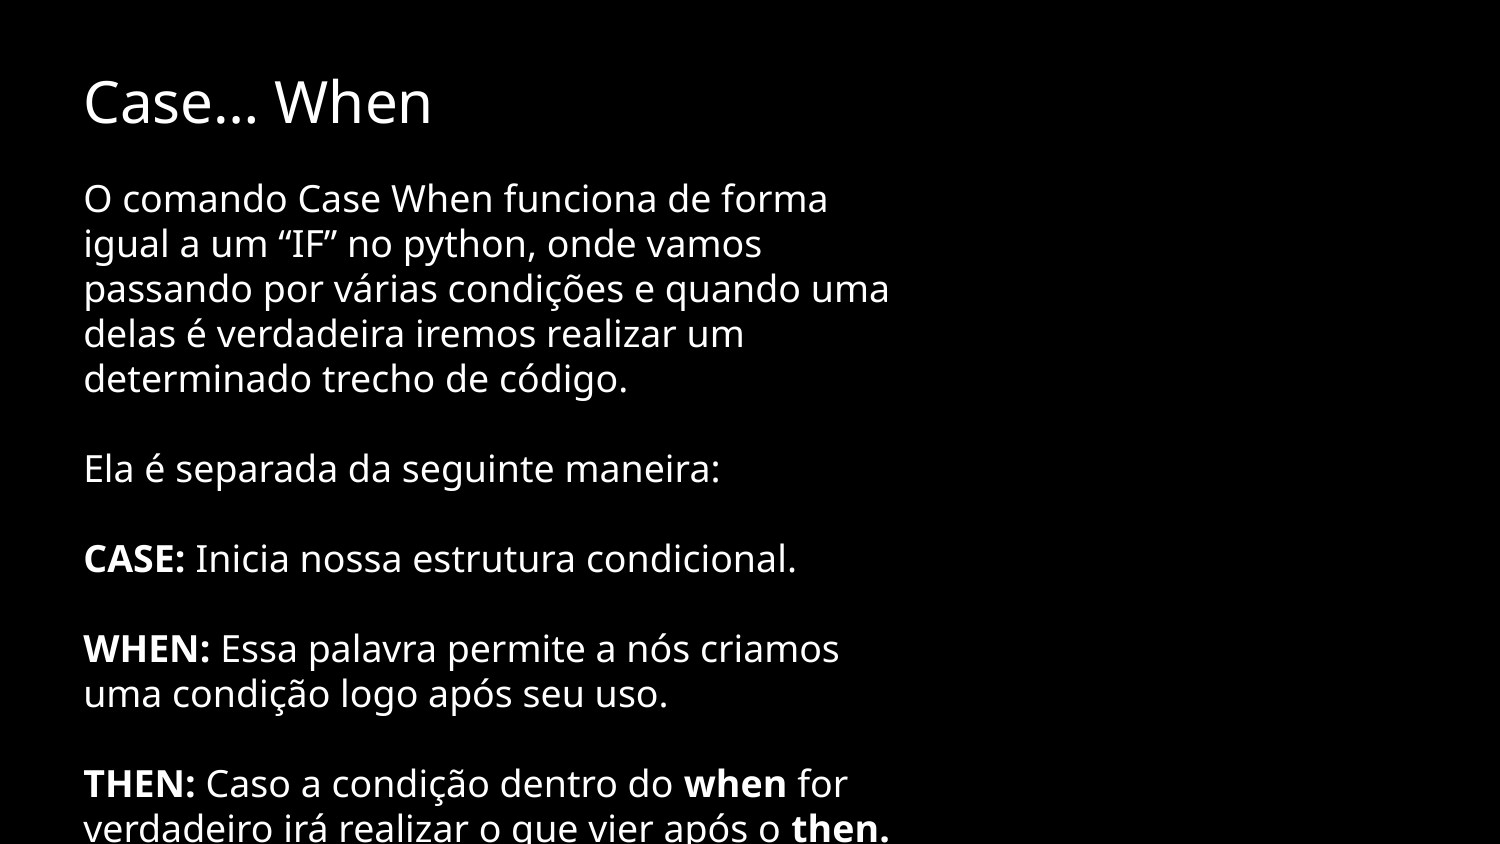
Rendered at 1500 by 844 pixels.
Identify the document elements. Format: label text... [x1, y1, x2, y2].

title Case… When [68, 50, 821, 159]
text_box O comando Case When funciona de forma igual a um “IF” no python, onde vamos passando por várias condições e quando uma delas é verdadeira iremos realizar um determinado trecho de código. Ela é separada da seguinte maneira: CASE: Inicia nossa estrutura condicional. WHEN: Essa palavra permite a nós criamos uma condição logo após seu uso. THEN: Caso a condição dentro do when for verdadeiro irá realizar o que vier após o then. [68, 159, 910, 844]
